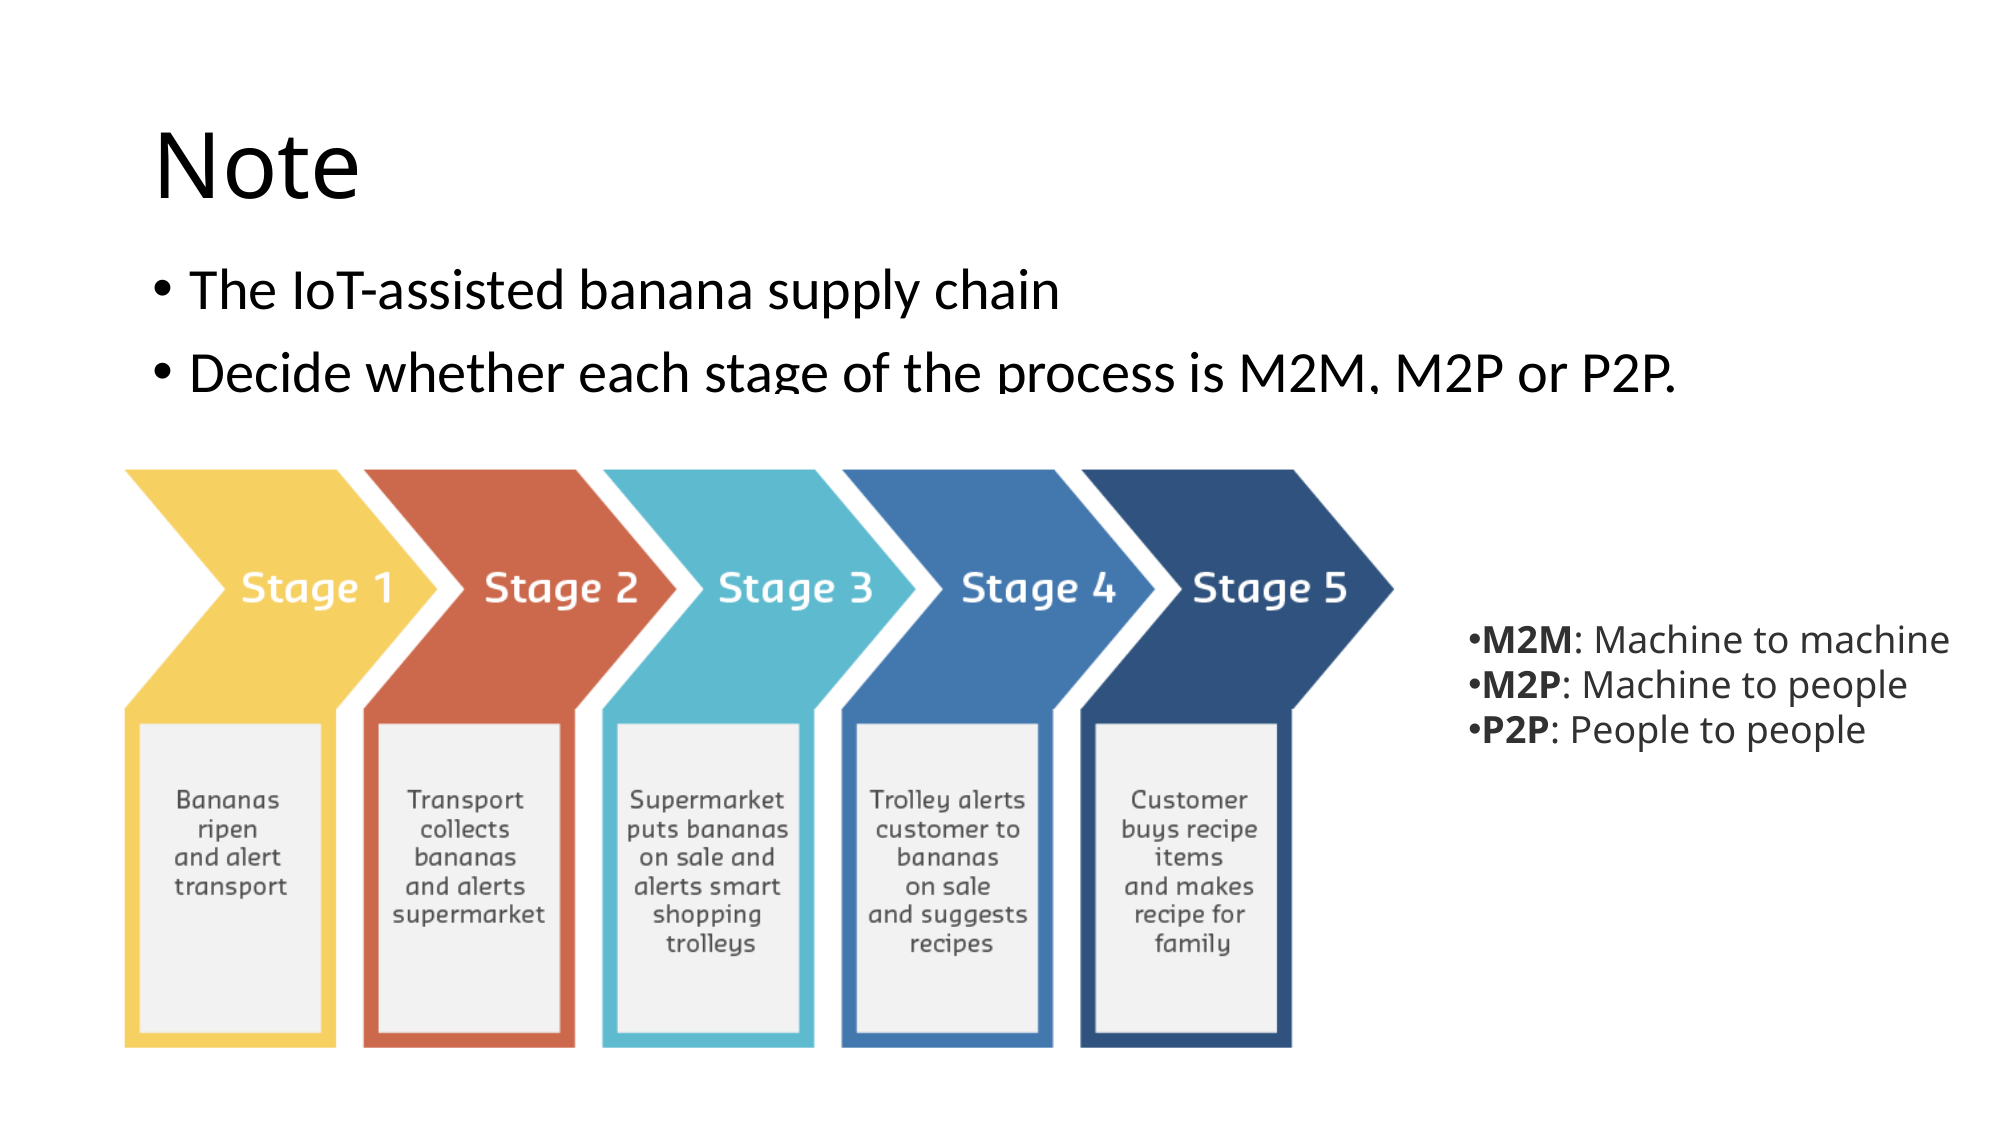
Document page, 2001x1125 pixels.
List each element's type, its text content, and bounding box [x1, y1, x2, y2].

picture [97, 394, 1426, 1125]
text_box M2M: Machine to machine M2P: Machine to people P2P: People to people [1453, 608, 1967, 759]
title Note [137, 59, 1863, 278]
list The IoT-assisted banana supply chain Decide whether each stage of the process is M2M, M2P or P2P. [137, 251, 1711, 779]
